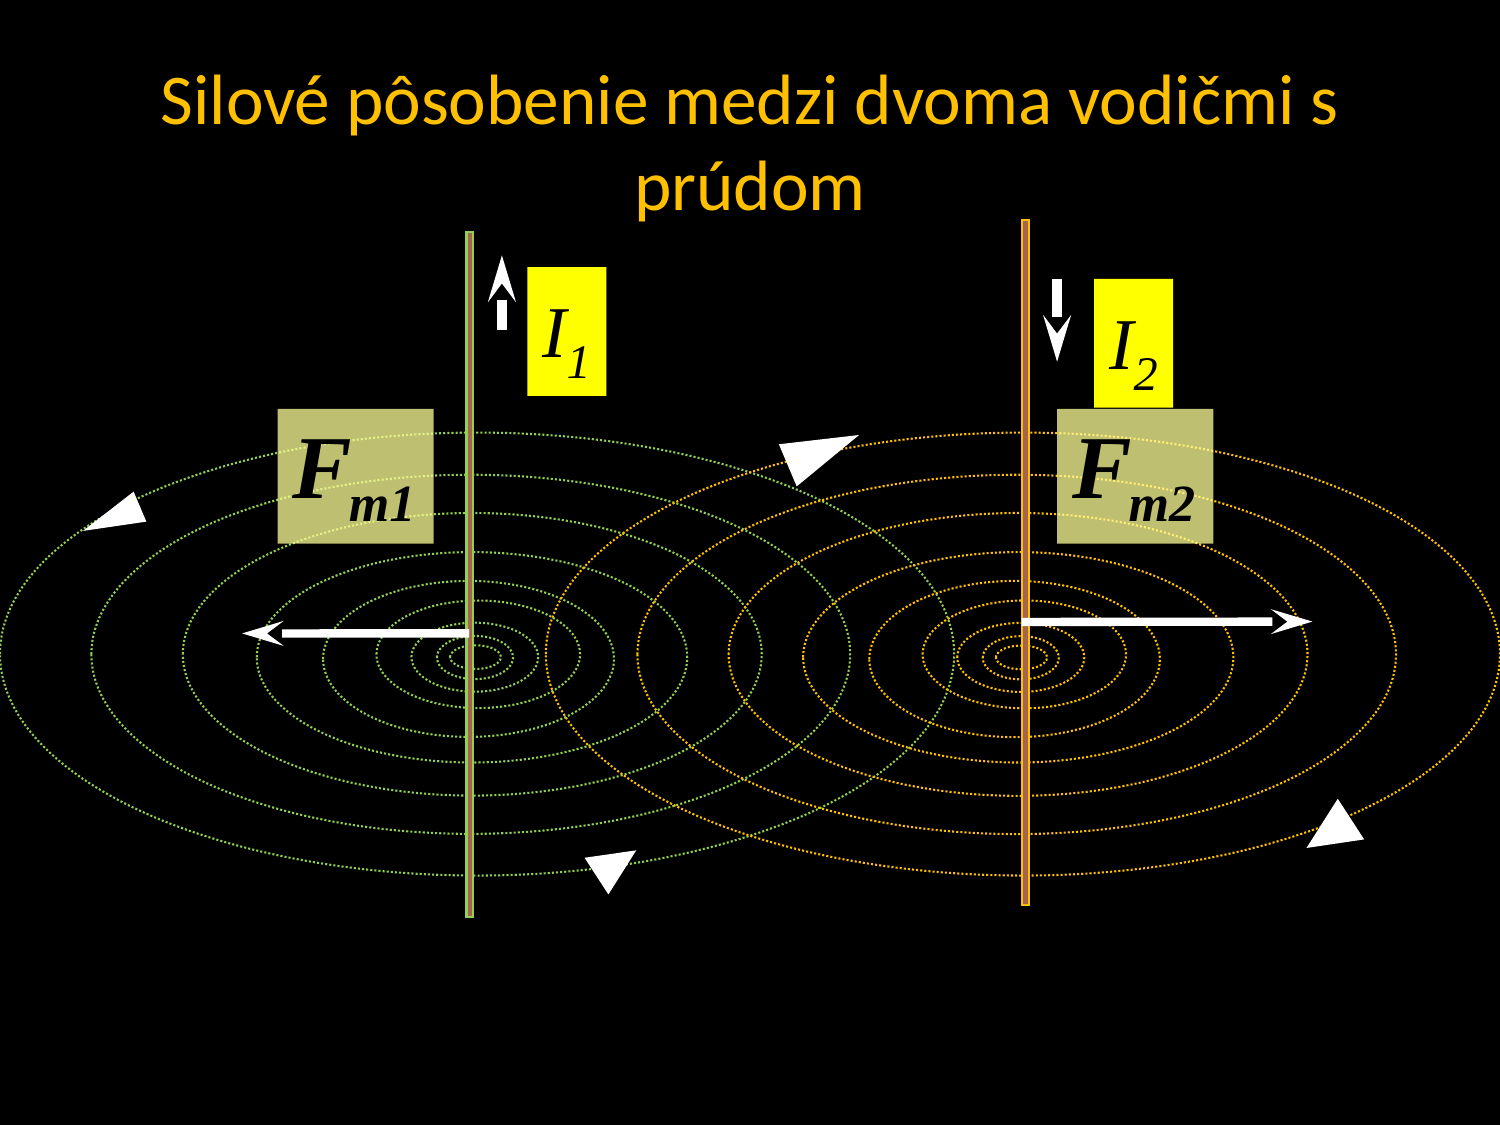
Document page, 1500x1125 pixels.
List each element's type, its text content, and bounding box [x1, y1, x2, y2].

text_box [603, 887, 614, 895]
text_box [545, 432, 1500, 876]
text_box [1056, 278, 1176, 382]
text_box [501, 255, 609, 370]
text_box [277, 408, 434, 544]
text_box Silové pôsobenie medzi dvoma vodičmi s prúdom [74, 45, 1425, 233]
text_box [466, 885, 474, 918]
text_box [1021, 219, 1029, 430]
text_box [0, 432, 543, 876]
text_box [1021, 885, 1029, 906]
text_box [1056, 408, 1214, 544]
text_box [466, 233, 474, 430]
